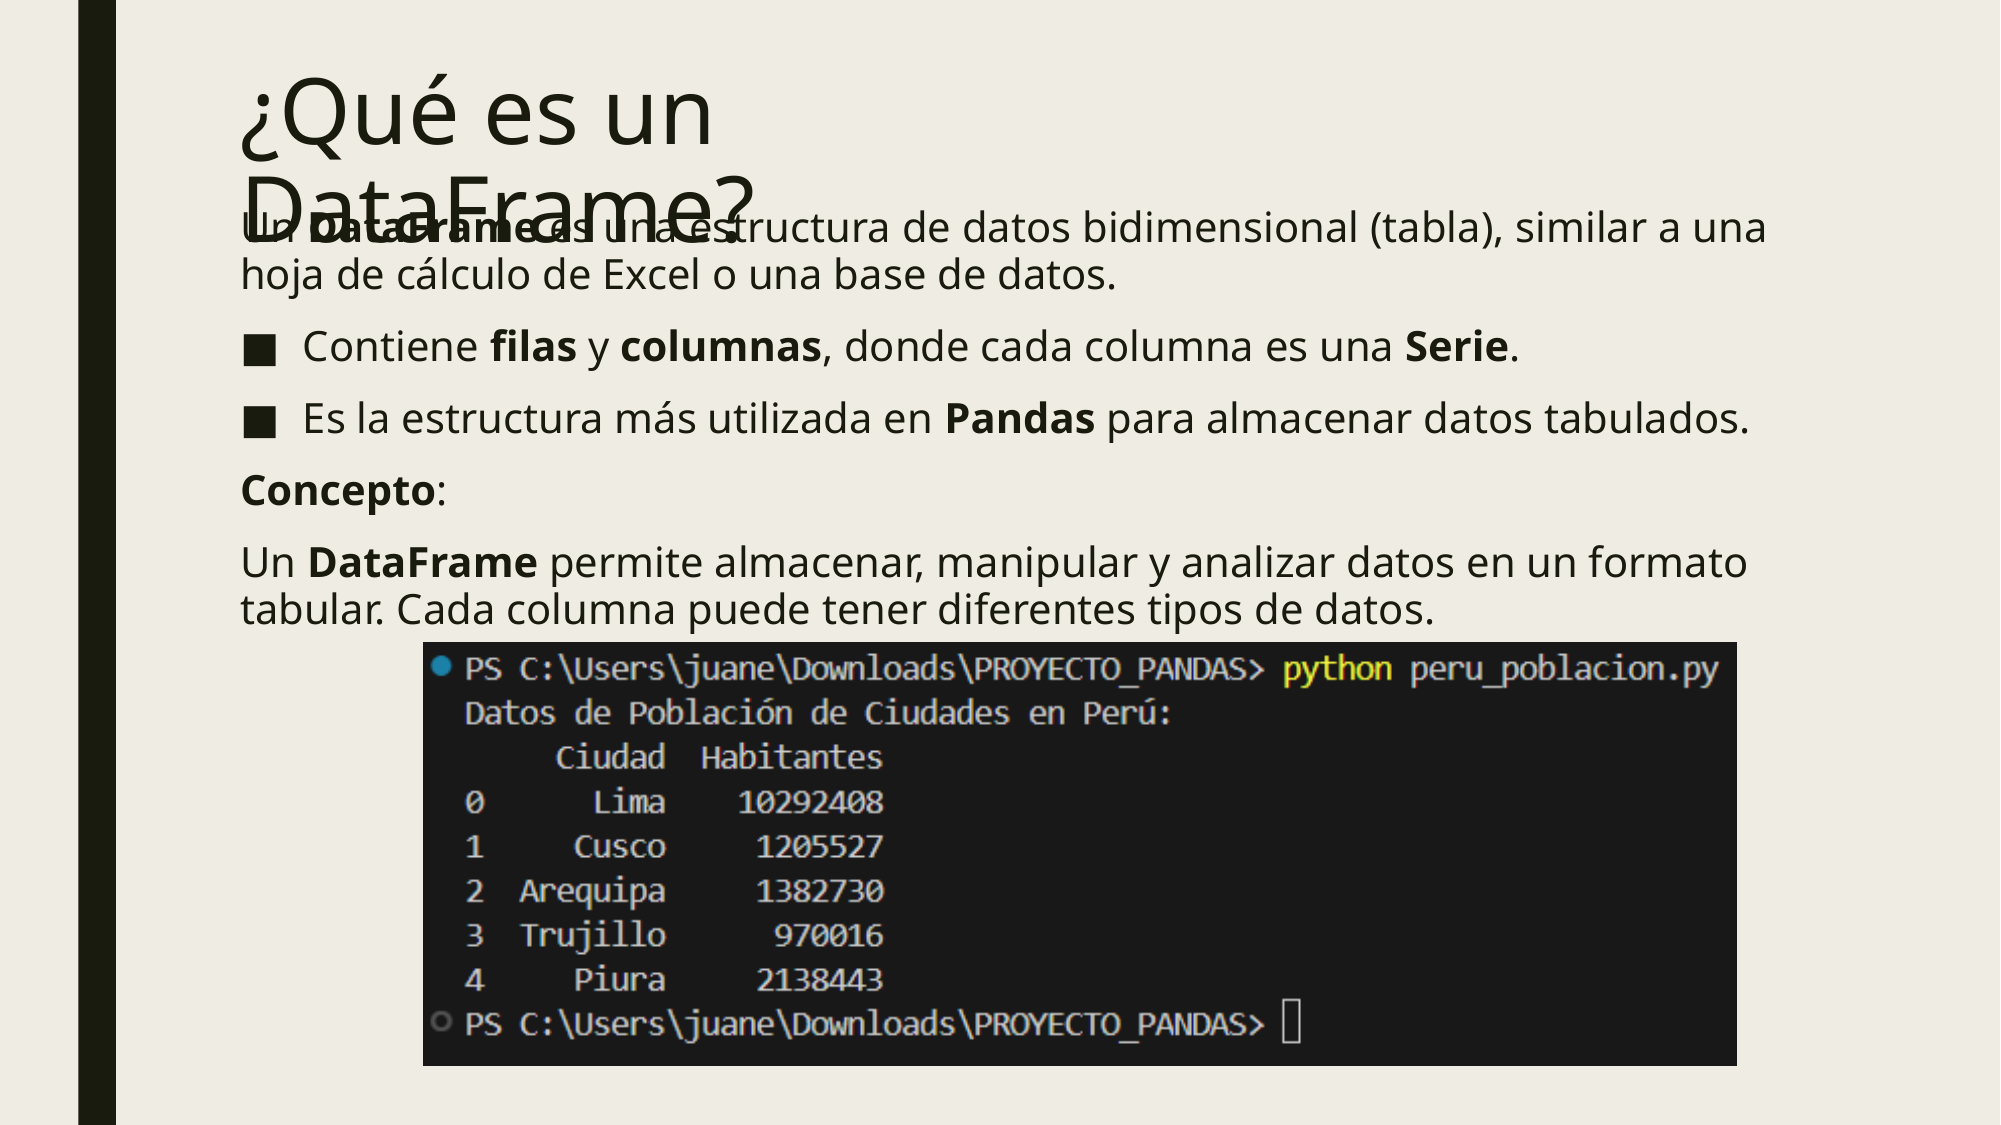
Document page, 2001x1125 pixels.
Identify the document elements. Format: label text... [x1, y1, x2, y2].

picture [423, 642, 1737, 1066]
title ¿Qué es un DataFrame? [225, 59, 1196, 184]
list Un DataFrame es una estructura de datos bidimensional (tabla), similar a una hoja de cálculo de Excel o una base de datos. Contiene filas y columnas, donde cada columna es una Serie. Es la estructura más utilizada en Pandas para almacenar datos tabulados. Concepto: Un DataFrame permite almacenar, manipular y analizar datos en un formato tabular. Cada columna puede tener diferentes tipos de datos. [225, 197, 1800, 785]
